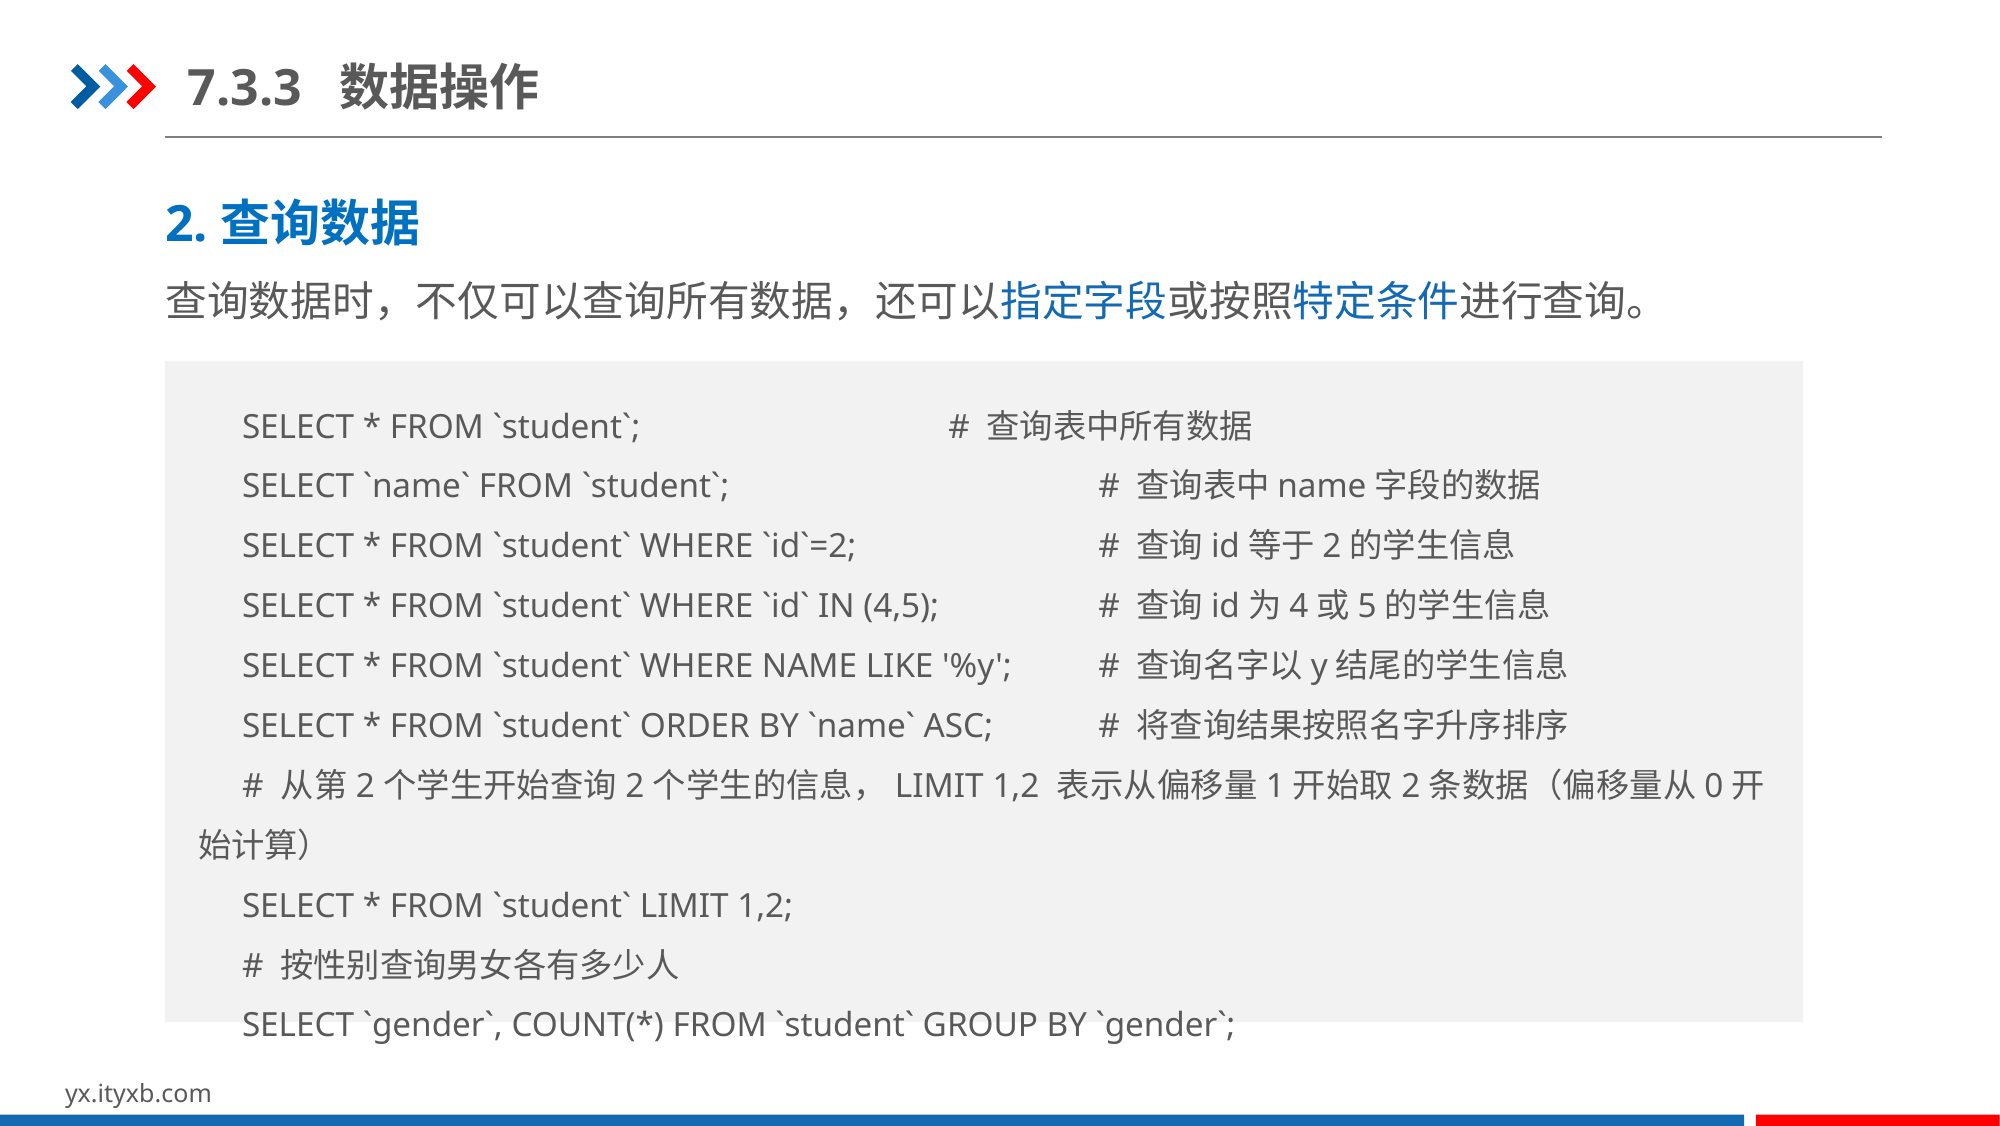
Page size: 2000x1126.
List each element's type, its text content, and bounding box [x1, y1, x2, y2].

text_box [165, 361, 1803, 1023]
text_box 查询数据时，不仅可以查询所有数据，还可以指定字段或按照特定条件进行查询。 [150, 267, 1865, 333]
text_box SELECT * FROM `student`; # 查询表中所有数据 SELECT `name` FROM `student`; # 查询表中name字段的数据 SELECT * FROM `student` WHERE `id`=2; # 查询id等于2的学生信息 SELECT * FROM `student` WHERE `id` IN (4,5); # 查询id为4或5的学生信息 SELECT * FROM `student` WHERE NAME LIKE '%y'; # 查询名字以y结尾的学生信息 SELECT * FROM `student` ORDER BY `name` ASC; # 将查询结果按照名字升序排序 # 从第2个学生开始查询2个学生的信息，LIMIT 1,2 表示从偏移量1开始取2条数据（偏移量从0开始计算） SELECT * FROM `student` LIMIT 1,2; # 按性别查询男女各有多少人 SELECT `gender`, COUNT(*) FROM `student` GROUP BY `gender`; [183, 377, 1780, 1051]
text_box 7.3.3 数据操作 [187, 43, 827, 127]
text_box 2.查询数据 [150, 184, 808, 259]
